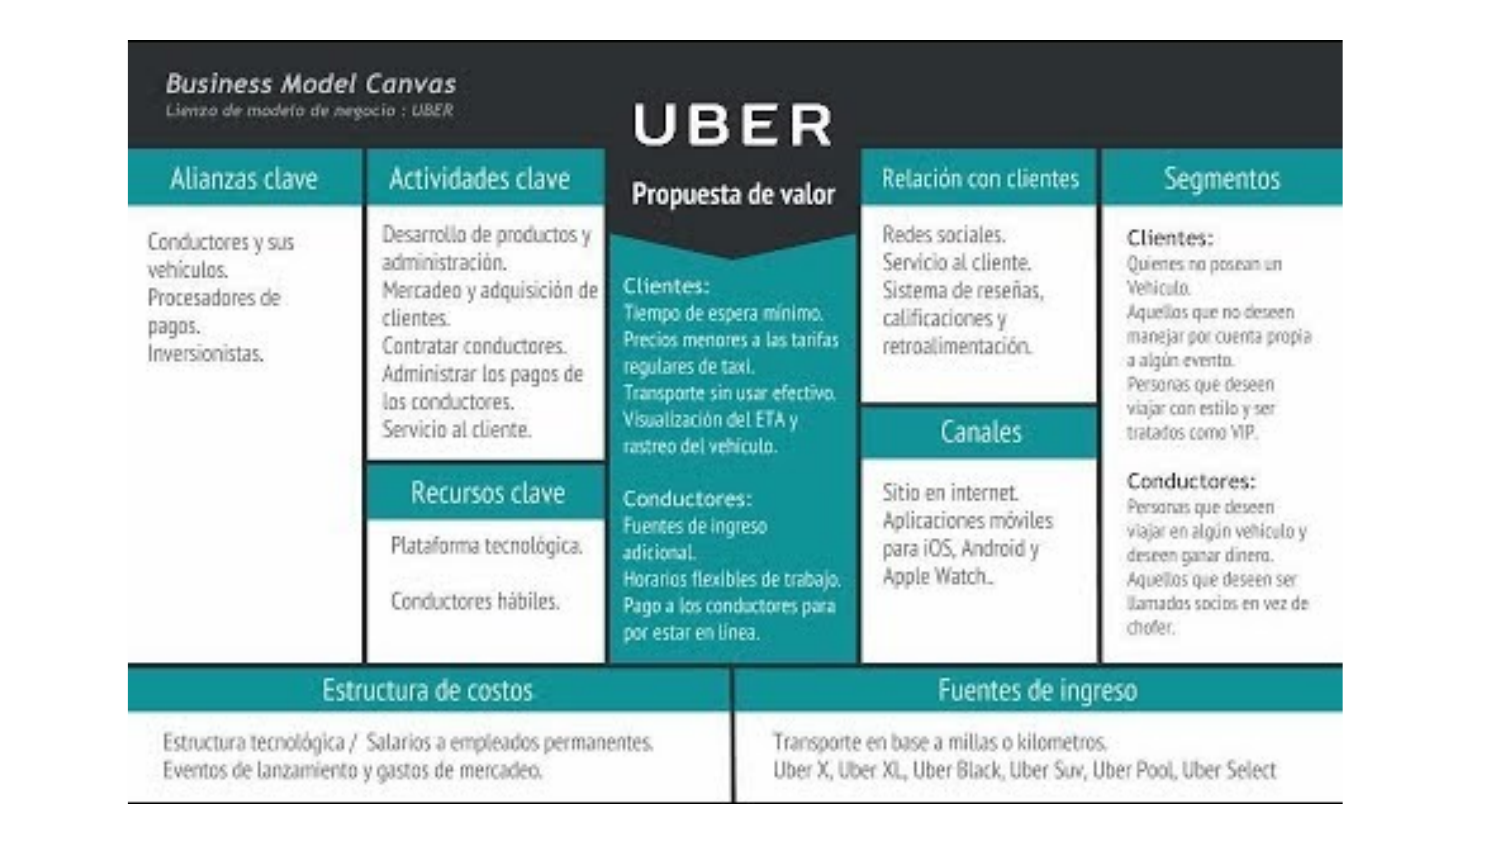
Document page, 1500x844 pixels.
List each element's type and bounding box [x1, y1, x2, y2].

picture [127, 39, 1343, 804]
